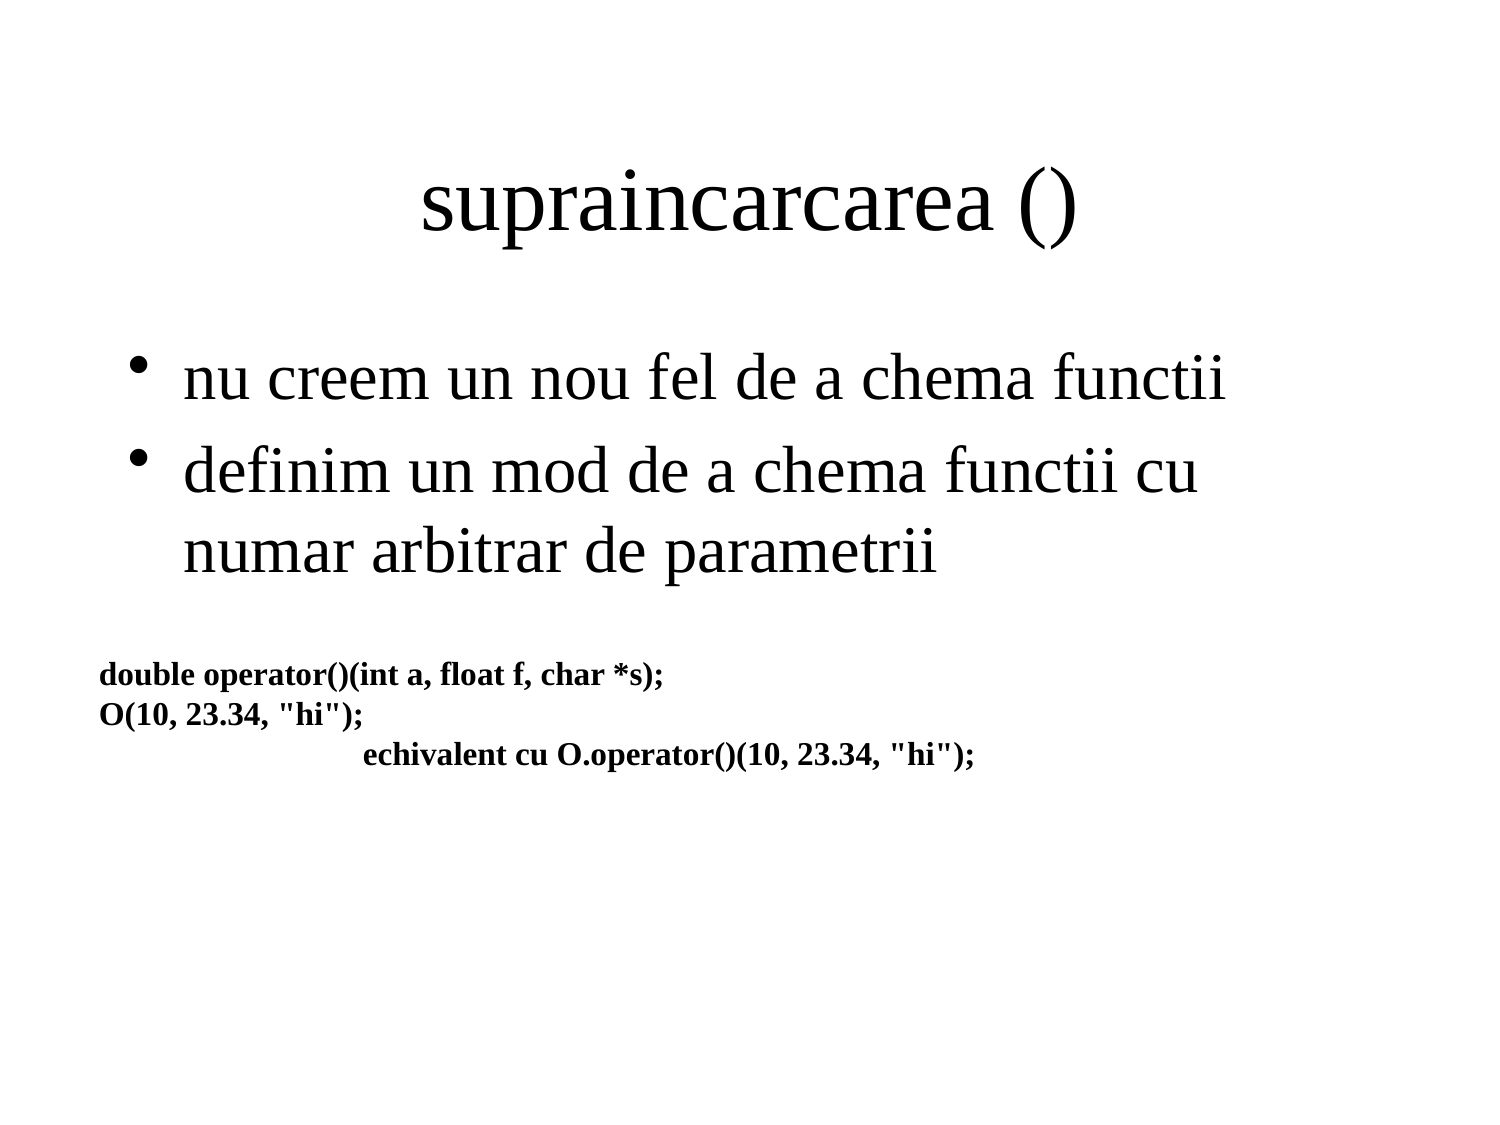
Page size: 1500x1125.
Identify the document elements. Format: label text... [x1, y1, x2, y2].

title supraincarcarea () [112, 99, 1388, 288]
text_box double operator()(int a, float f, char *s); O(10, 23.34, "hi"); echivalent cu O.operator()(10, 23.34, "hi"); [84, 644, 1104, 779]
list nu creem un nou fel de a chema functii definim un mod de a chema functii cu numar arbitrar de parametrii [112, 324, 1388, 1001]
